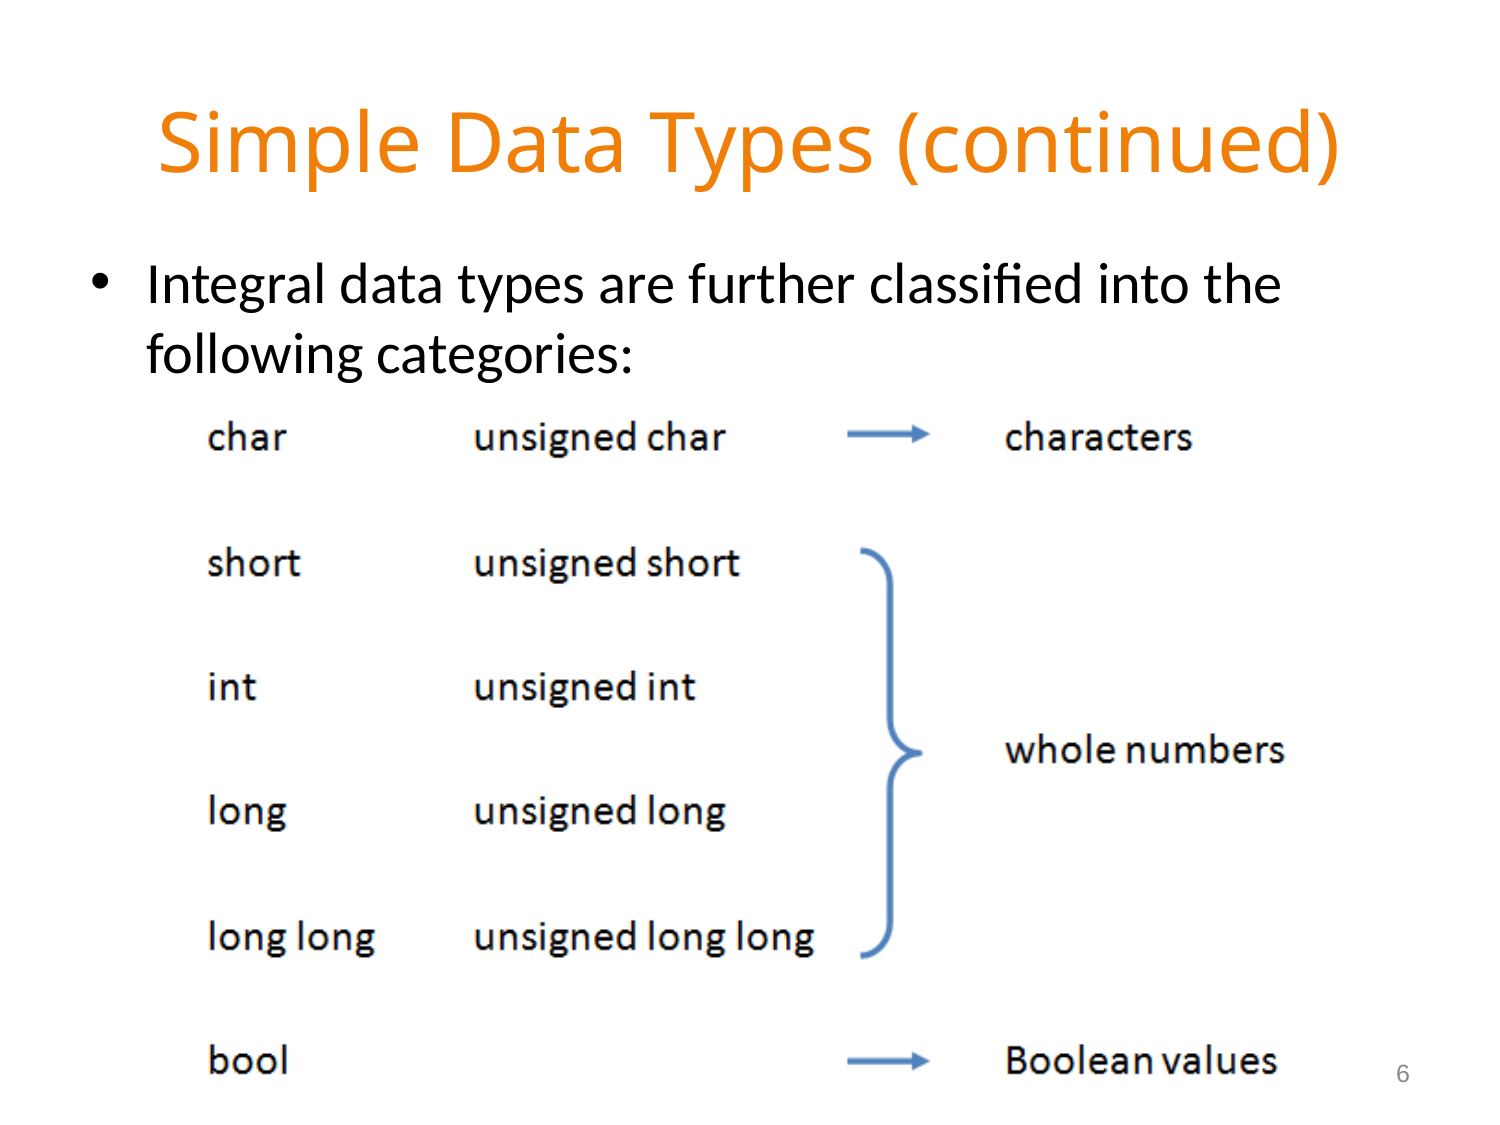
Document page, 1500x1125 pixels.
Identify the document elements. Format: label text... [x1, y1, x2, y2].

picture [199, 399, 1301, 1091]
slide_number 6 [1074, 1042, 1425, 1103]
title Simple Data Types (continued) [74, 44, 1426, 233]
list Integral data types are further classified into the following categories: [74, 237, 1426, 1006]
